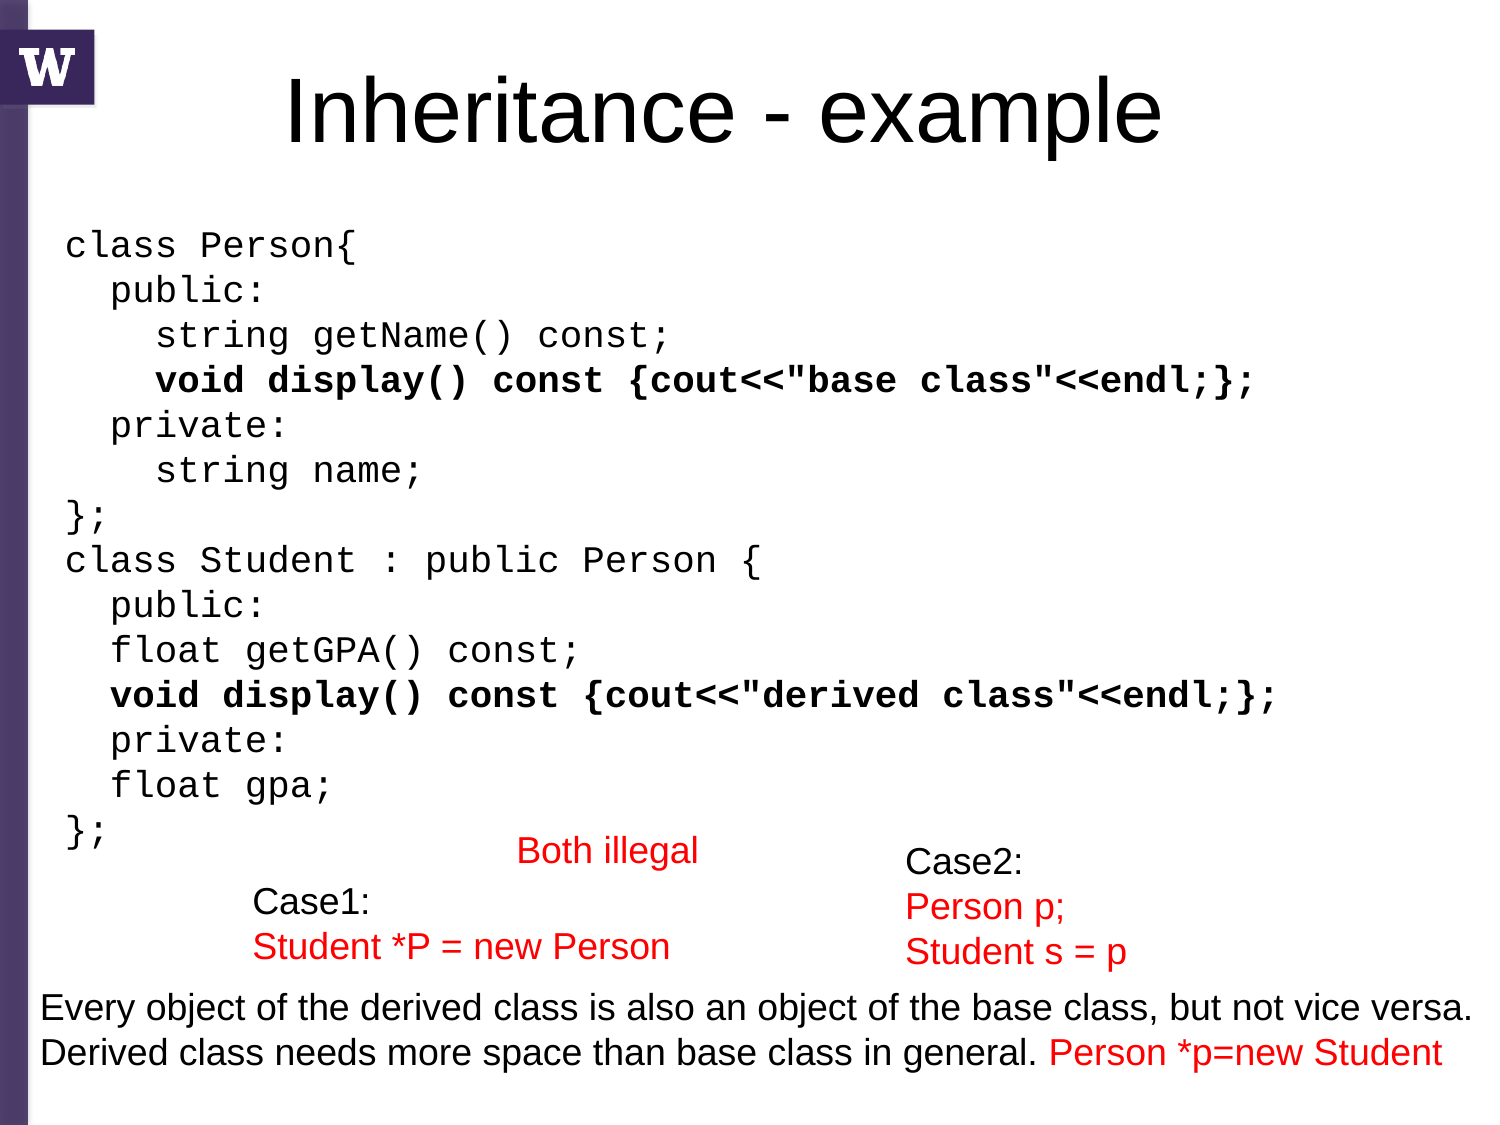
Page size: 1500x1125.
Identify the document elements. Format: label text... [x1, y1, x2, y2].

title Inheritance - example [50, 37, 1400, 175]
text_box class Person{ public: string getName() const; void display() const {cout<<"base class"<<endl;}; private: string name; }; class Student : public Person { public: float getGPA() const; void display() const {cout<<"derived class"<<endl;}; private: float gpa; }; [50, 212, 1447, 858]
text_box Case1: Student *P = new Person [237, 869, 839, 975]
picture [19, 48, 50, 86]
text_box Case2: Person p; Student s = p [890, 829, 1166, 975]
text_box Both illegal [501, 818, 714, 879]
text_box Every object of the derived class is also an object of the base class, but not vice versa. Derived class needs more space than base class in general. Person *p=new Student [24, 975, 1500, 1081]
